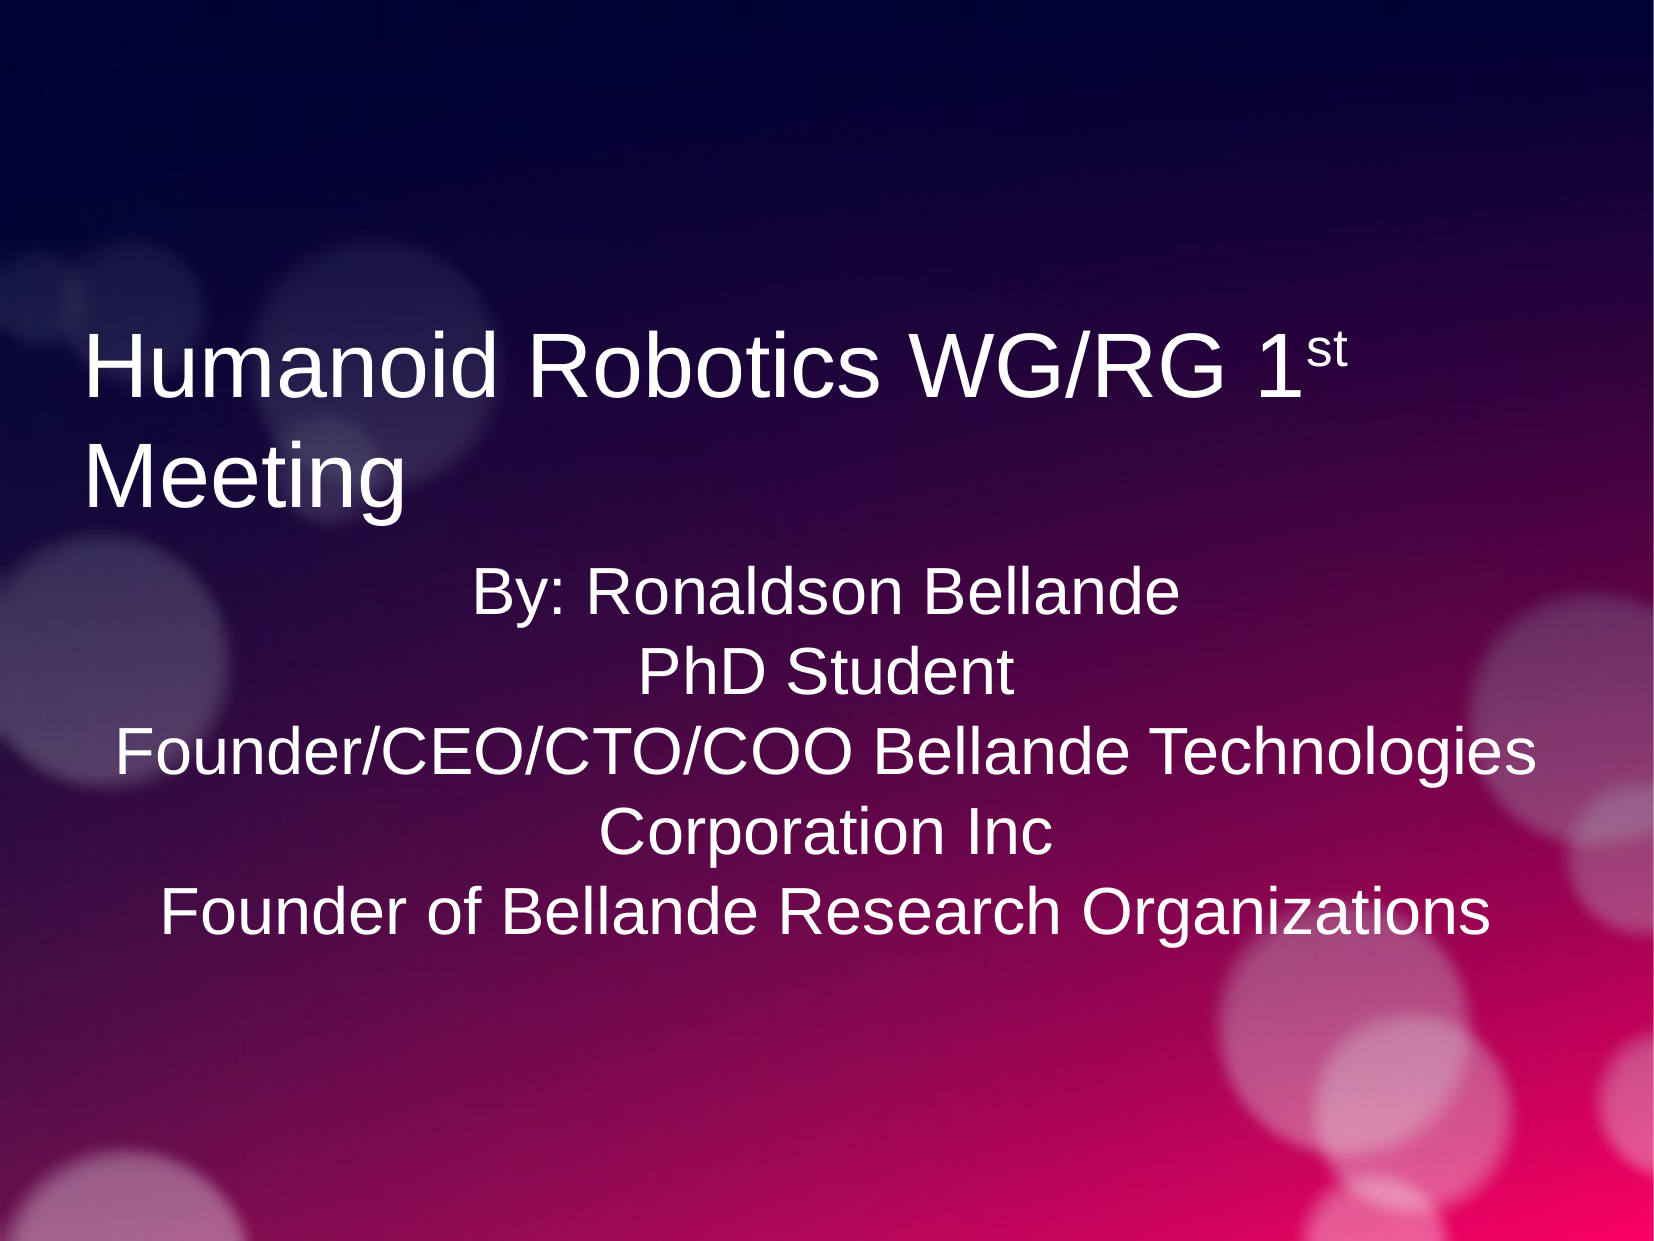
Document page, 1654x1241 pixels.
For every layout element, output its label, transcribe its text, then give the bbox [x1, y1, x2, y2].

picture [0, 0, 1654, 1241]
text_box Humanoid Robotics WG/RG 1st Meeting [82, 311, 1571, 521]
text_box By: Ronaldson Bellande PhD Student Founder/CEO/CTO/COO Bellande Technologies Corporation Inc Founder of Bellande Research Organizations [82, 563, 1571, 1013]
